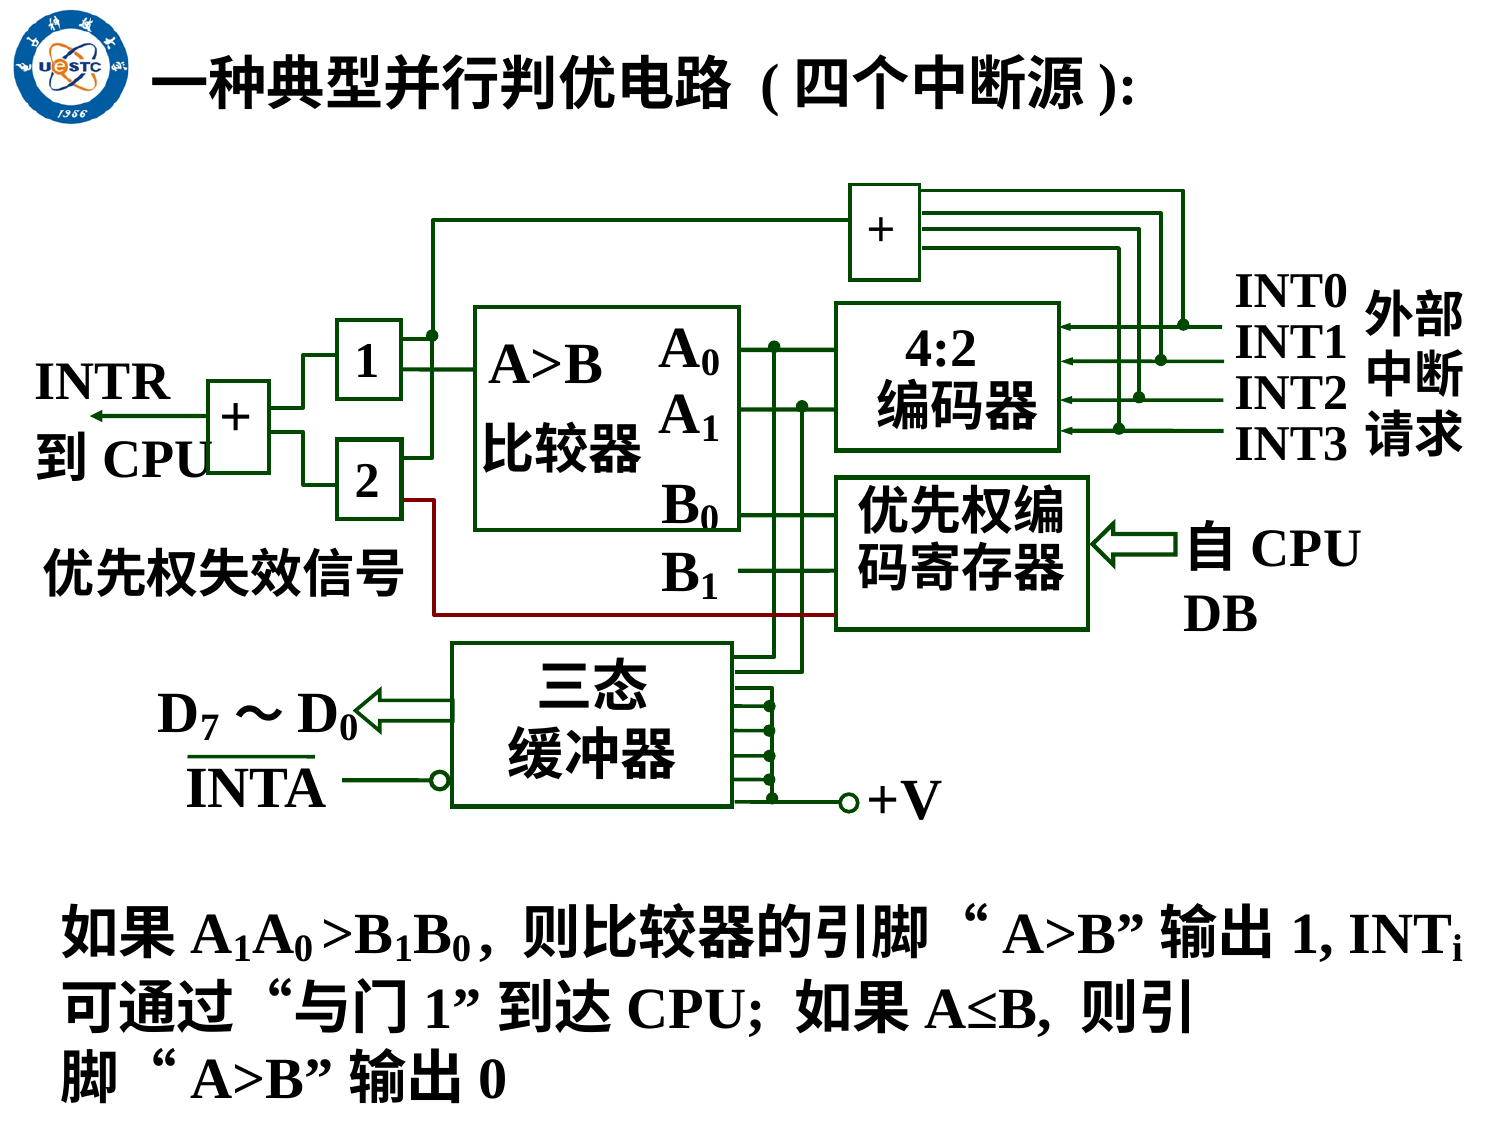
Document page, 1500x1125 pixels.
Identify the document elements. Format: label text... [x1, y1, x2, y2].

text_box 一种典型并行判优电路 (四个中断源): [135, 39, 1371, 124]
text_box 如果A1A0 >B1B0 , 则比较器的引脚“A>B”输出1, INTi可通过“与门1”到达CPU; 如果A≤B, 则引脚“A>B”输出0 [45, 879, 1481, 1118]
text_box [8, 184, 1500, 839]
picture [6, 8, 136, 126]
